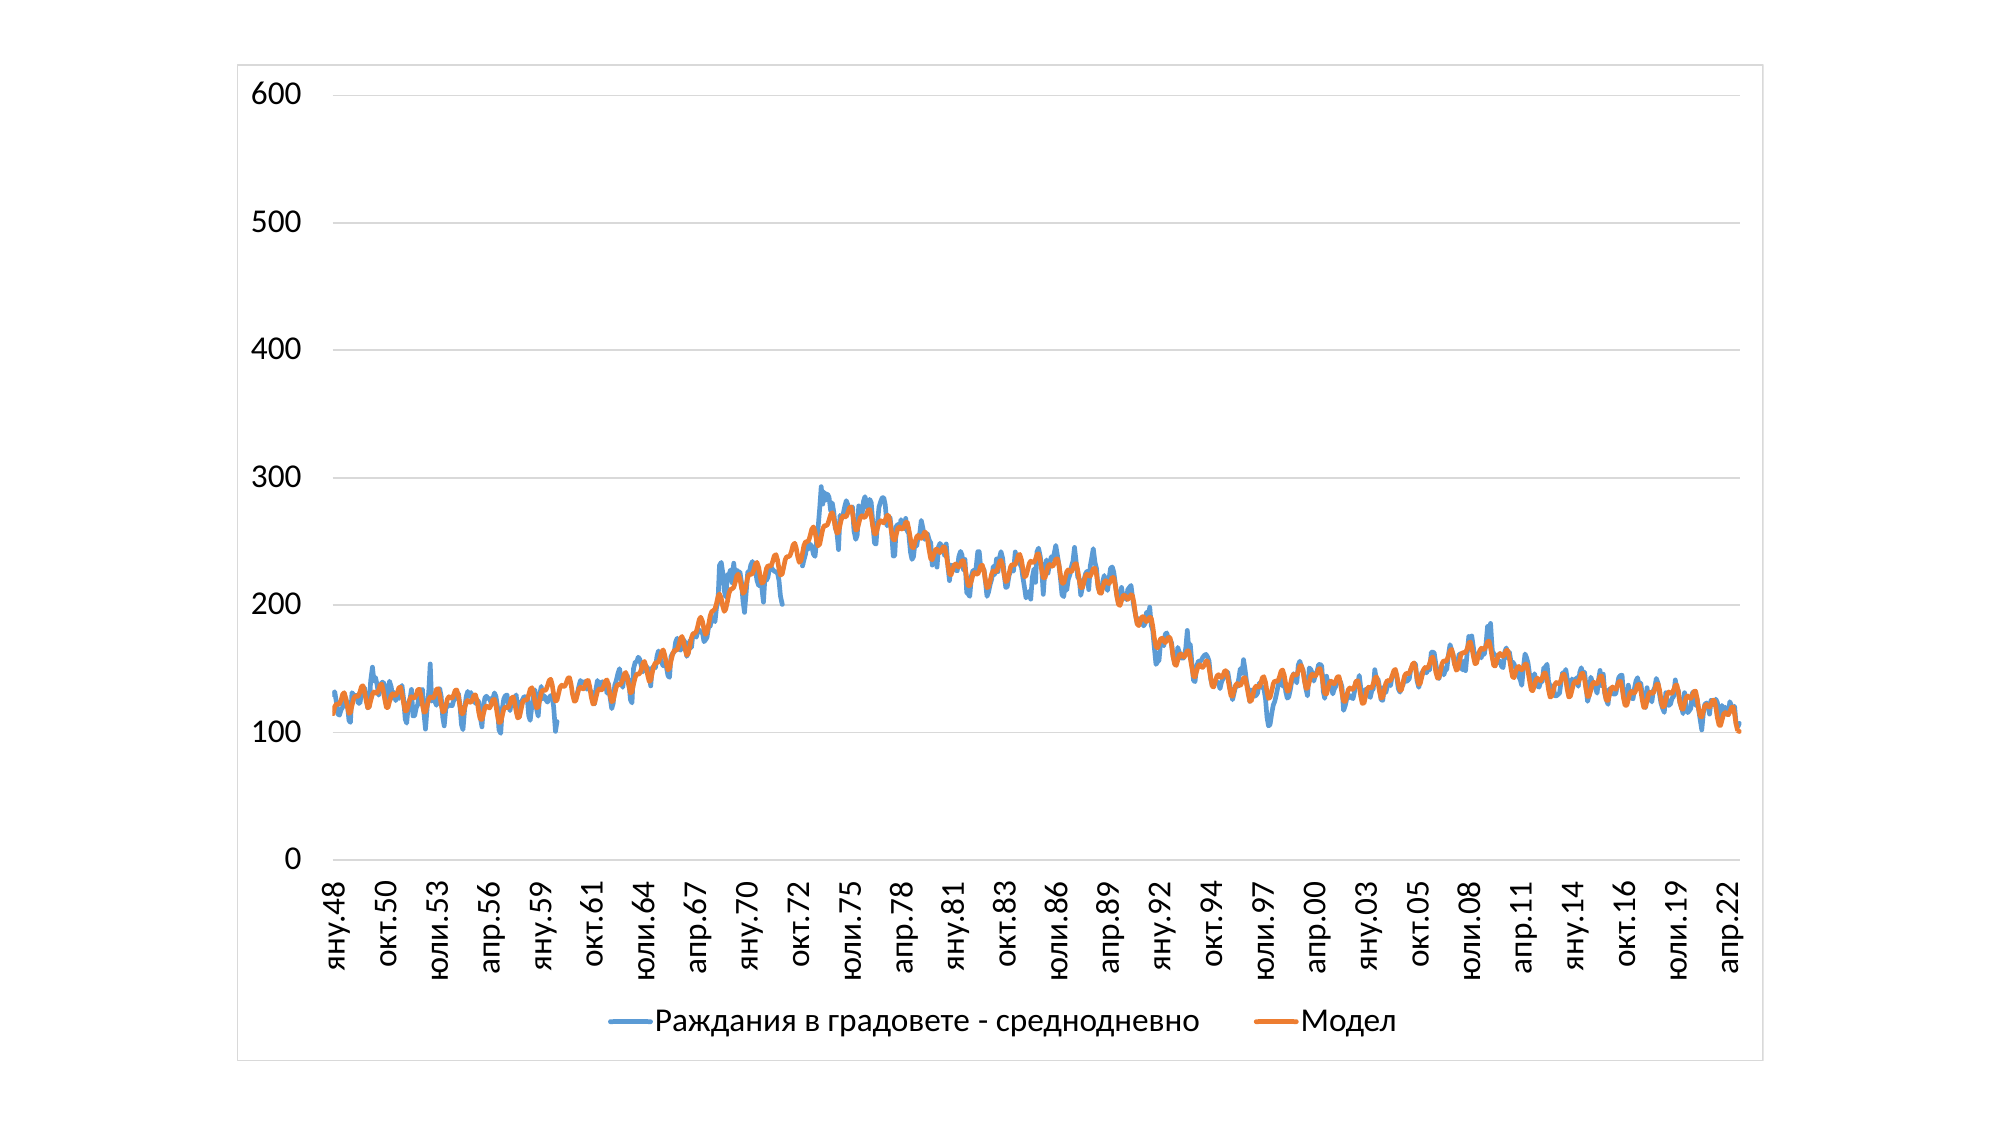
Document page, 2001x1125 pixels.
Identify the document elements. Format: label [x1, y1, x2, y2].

picture [236, 63, 1764, 1062]
